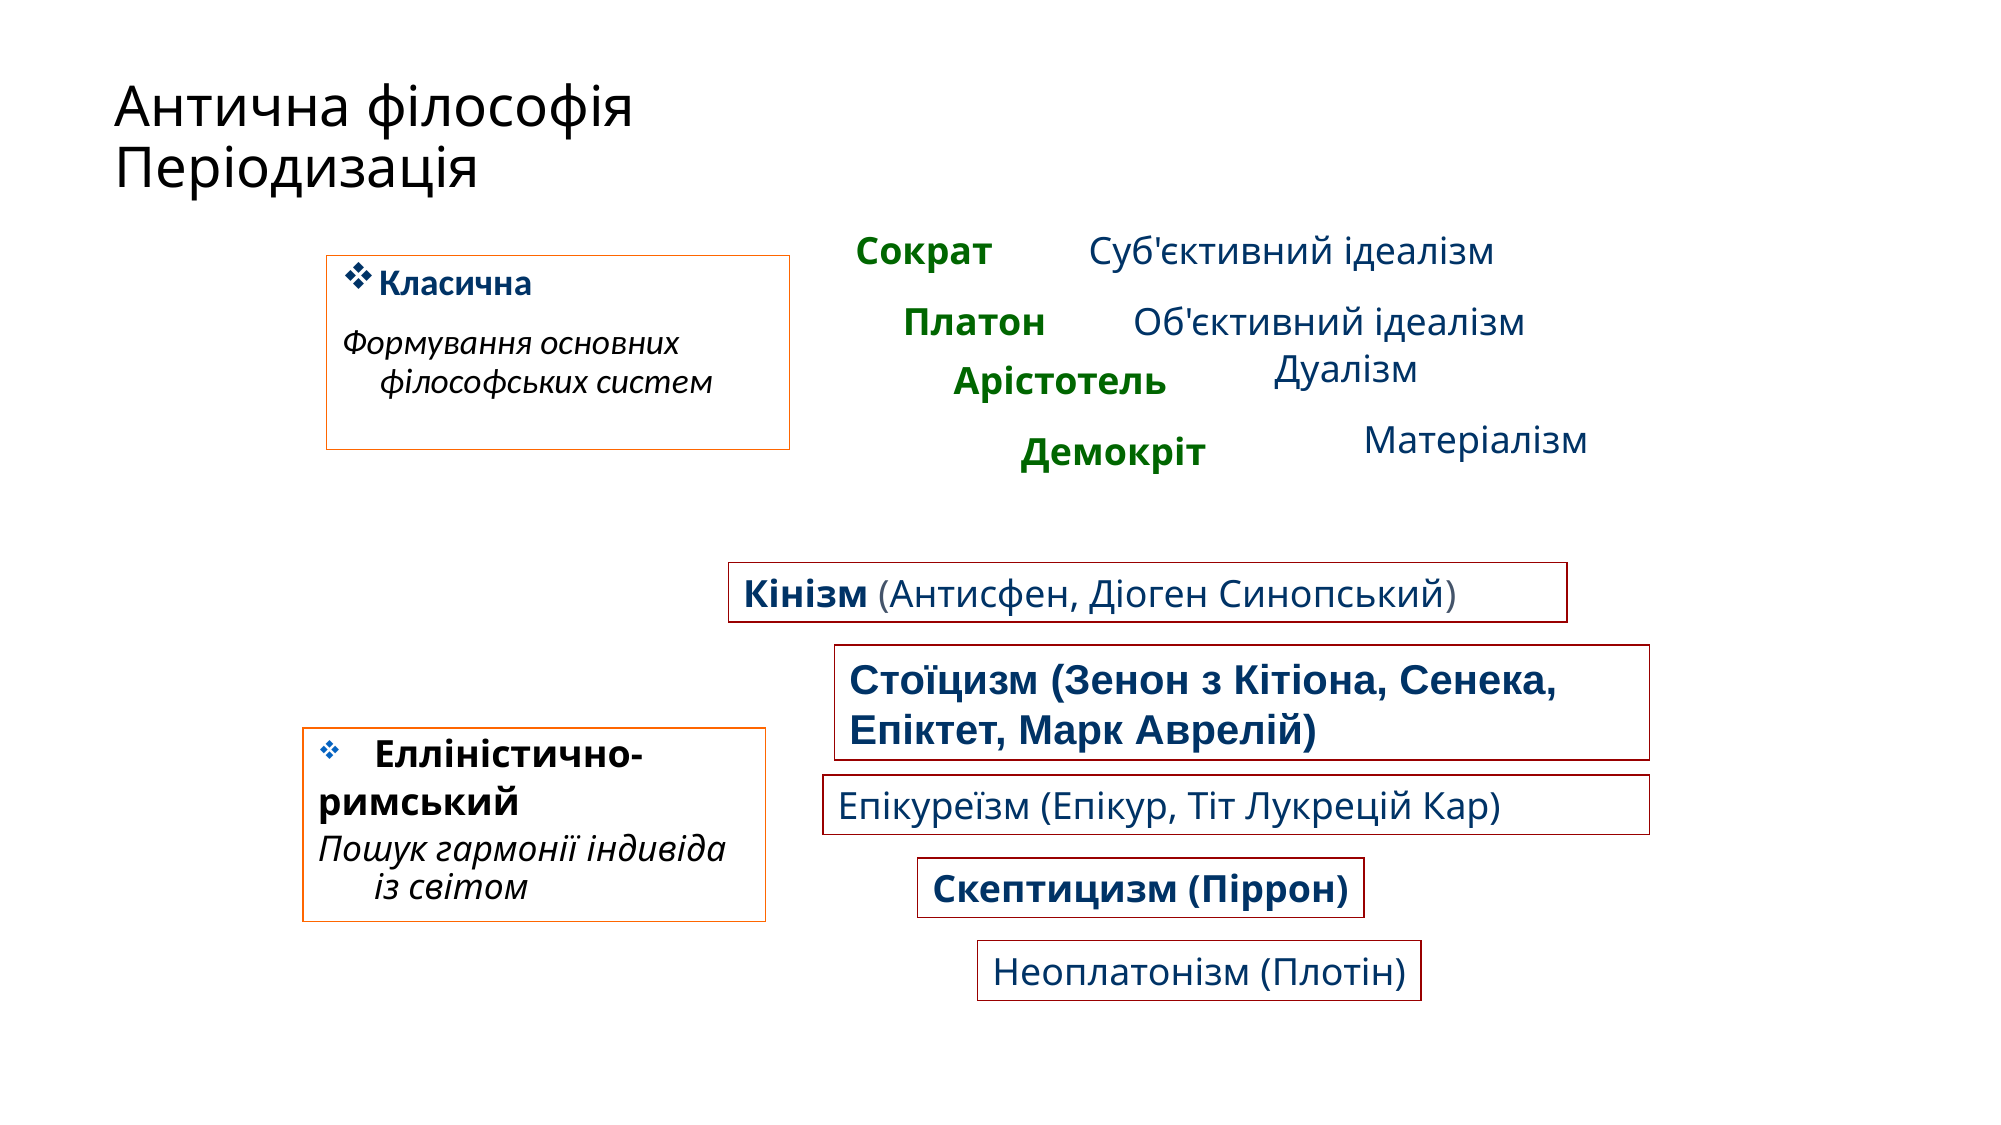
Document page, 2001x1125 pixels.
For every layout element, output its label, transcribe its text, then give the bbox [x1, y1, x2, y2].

text_box Дуалізм [1259, 337, 1520, 443]
text_box Елліністично- римський Пошук гармонії індивіда із світом [303, 727, 766, 922]
text_box Платон [888, 290, 1062, 351]
text_box Арістотель [939, 349, 1182, 410]
title Антична філософія Періодизація [99, 45, 1900, 233]
text_box Епікуреїзм (Епікур, Тіт Лукрецій Кар) [822, 774, 1650, 835]
text_box Неоплатонізм (Плотін) [977, 940, 1422, 1001]
text_box Стоїцизм (Зенон з Кітіона, Сенека, Епіктет, Марк Аврелій) [834, 645, 1650, 760]
text_box Суб'єктивний ідеалізм [1073, 219, 1521, 280]
list Класична Формування основних філософських систем [326, 255, 790, 450]
text_box Об'єктивний ідеалізм [1118, 290, 1551, 351]
text_box Кінізм (Антисфен, Діоген Синопський) [728, 562, 1567, 623]
text_box Матеріалізм [1348, 408, 1624, 469]
text_box Демокріт [1006, 420, 1222, 481]
text_box Сократ [840, 219, 1009, 280]
text_box Скептицизм (Піррон) [917, 857, 1364, 918]
